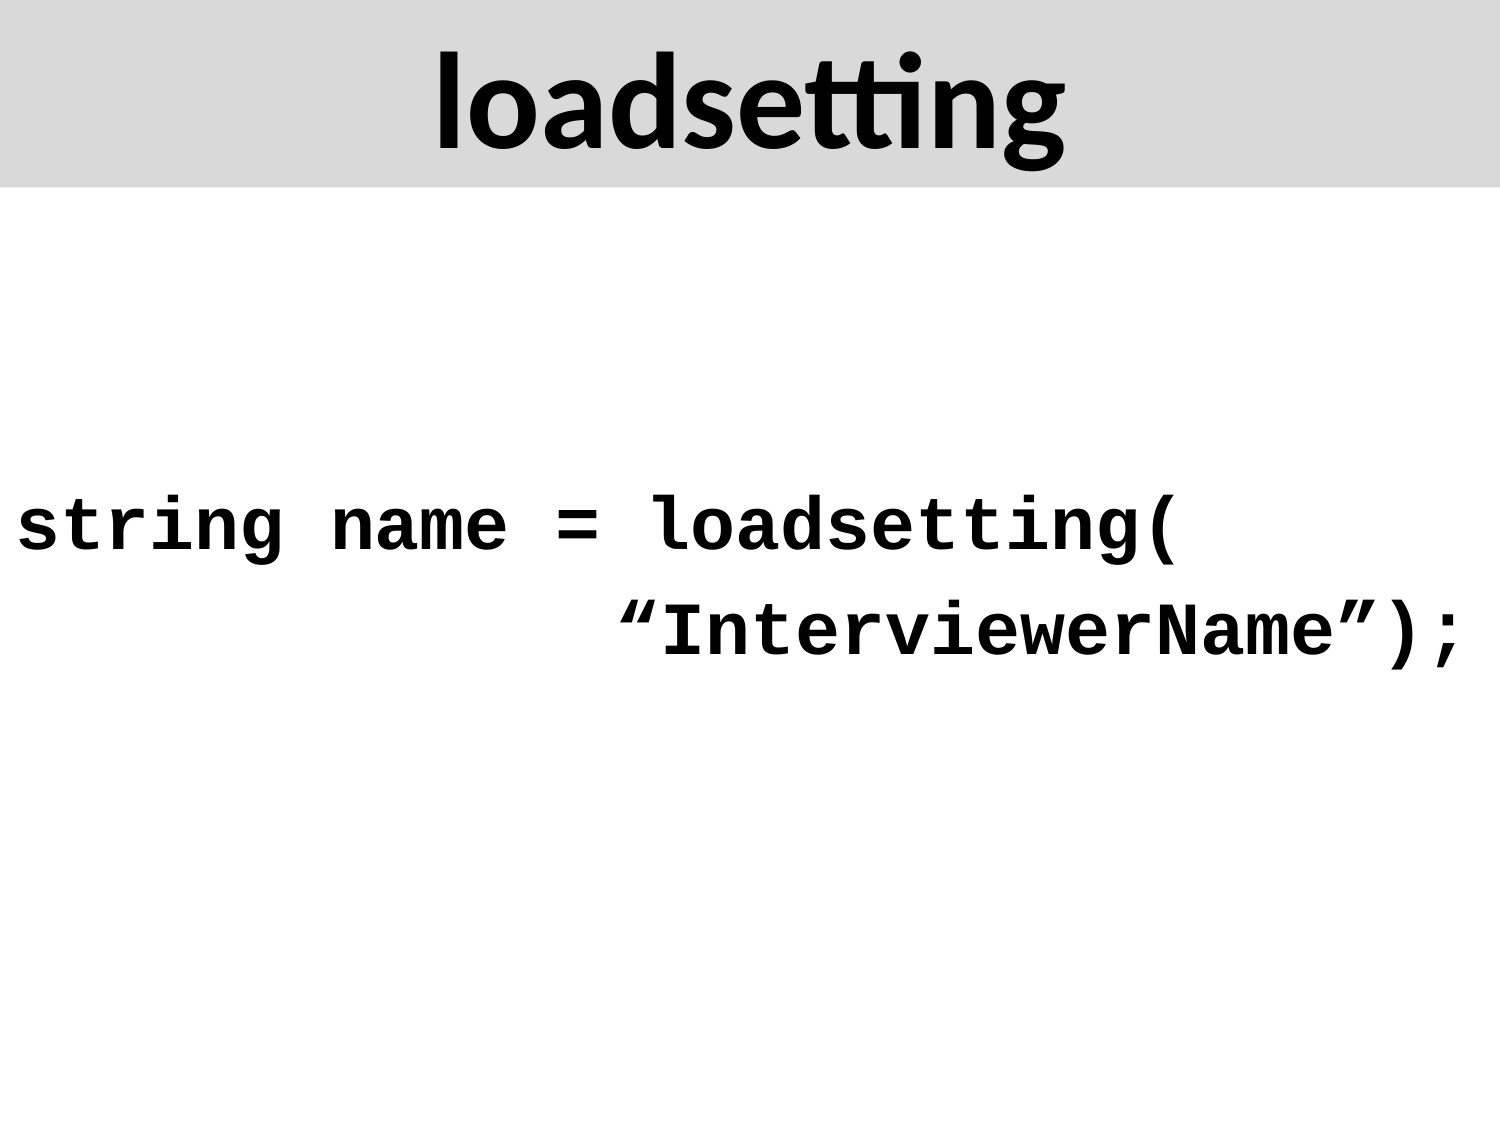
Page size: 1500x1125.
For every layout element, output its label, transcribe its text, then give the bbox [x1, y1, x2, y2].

list string name = loadsetting( “InterviewerName”); [0, 212, 1500, 1125]
title loadsetting [0, 0, 1500, 188]
